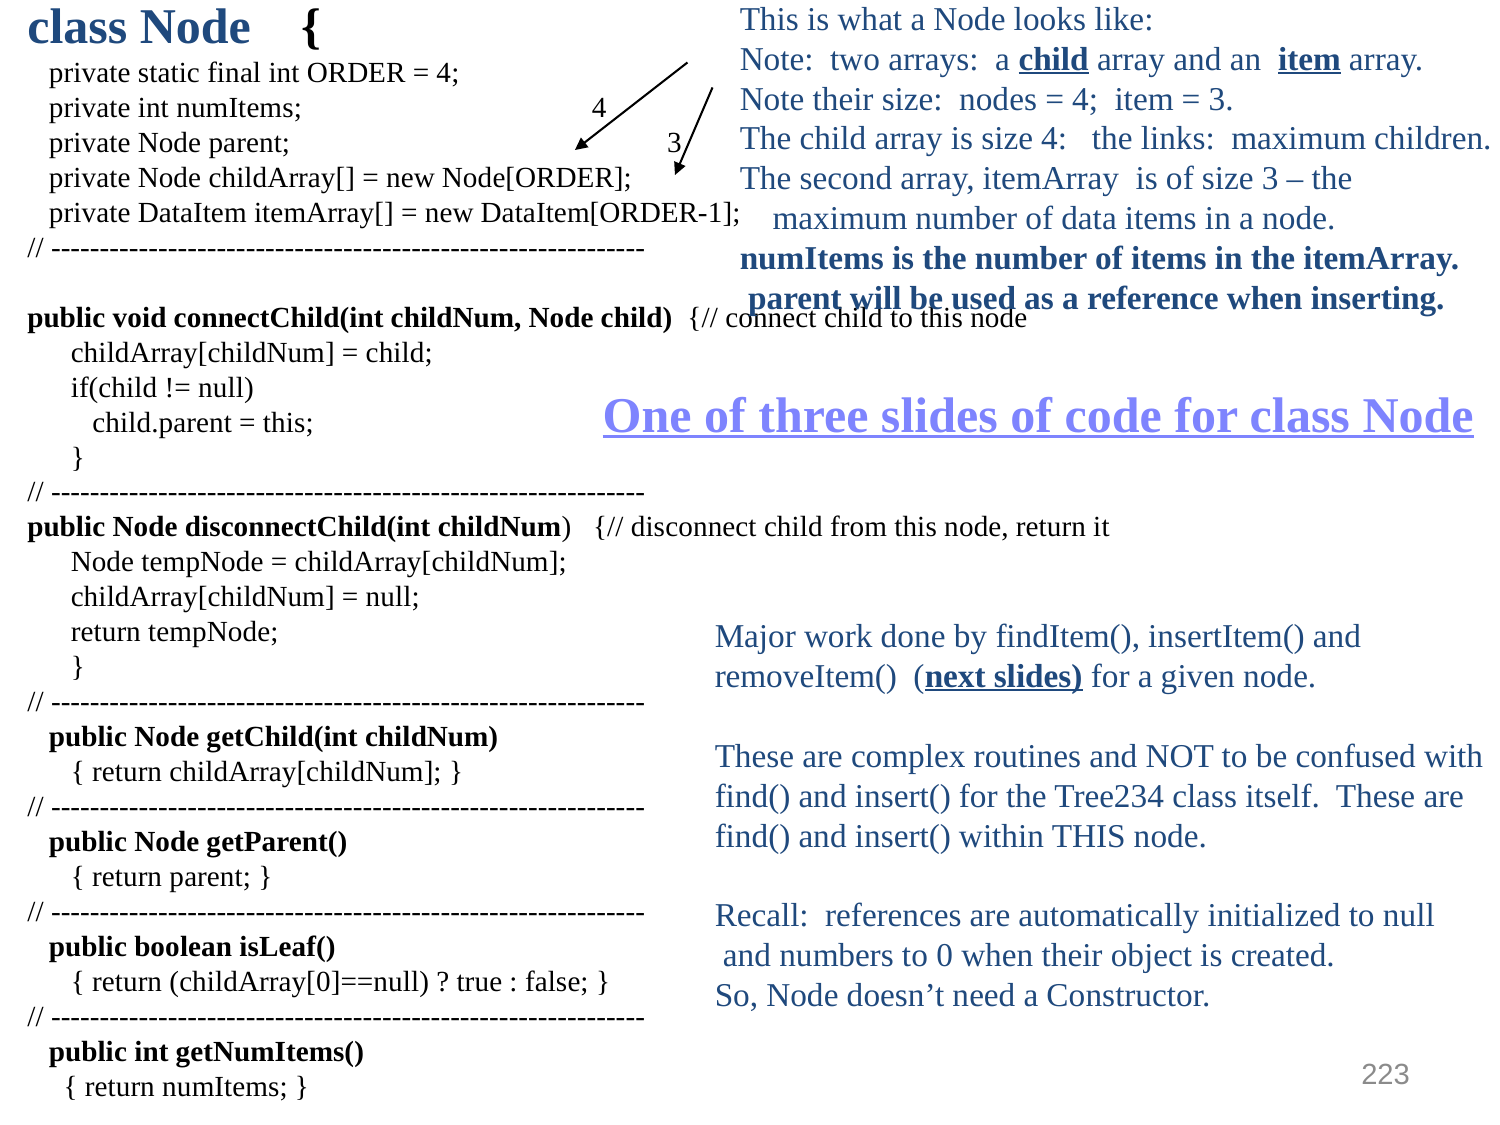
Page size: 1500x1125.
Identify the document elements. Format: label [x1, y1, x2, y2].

text_box [12, 0, 1500, 1125]
slide_number [1291, 1042, 1425, 1103]
